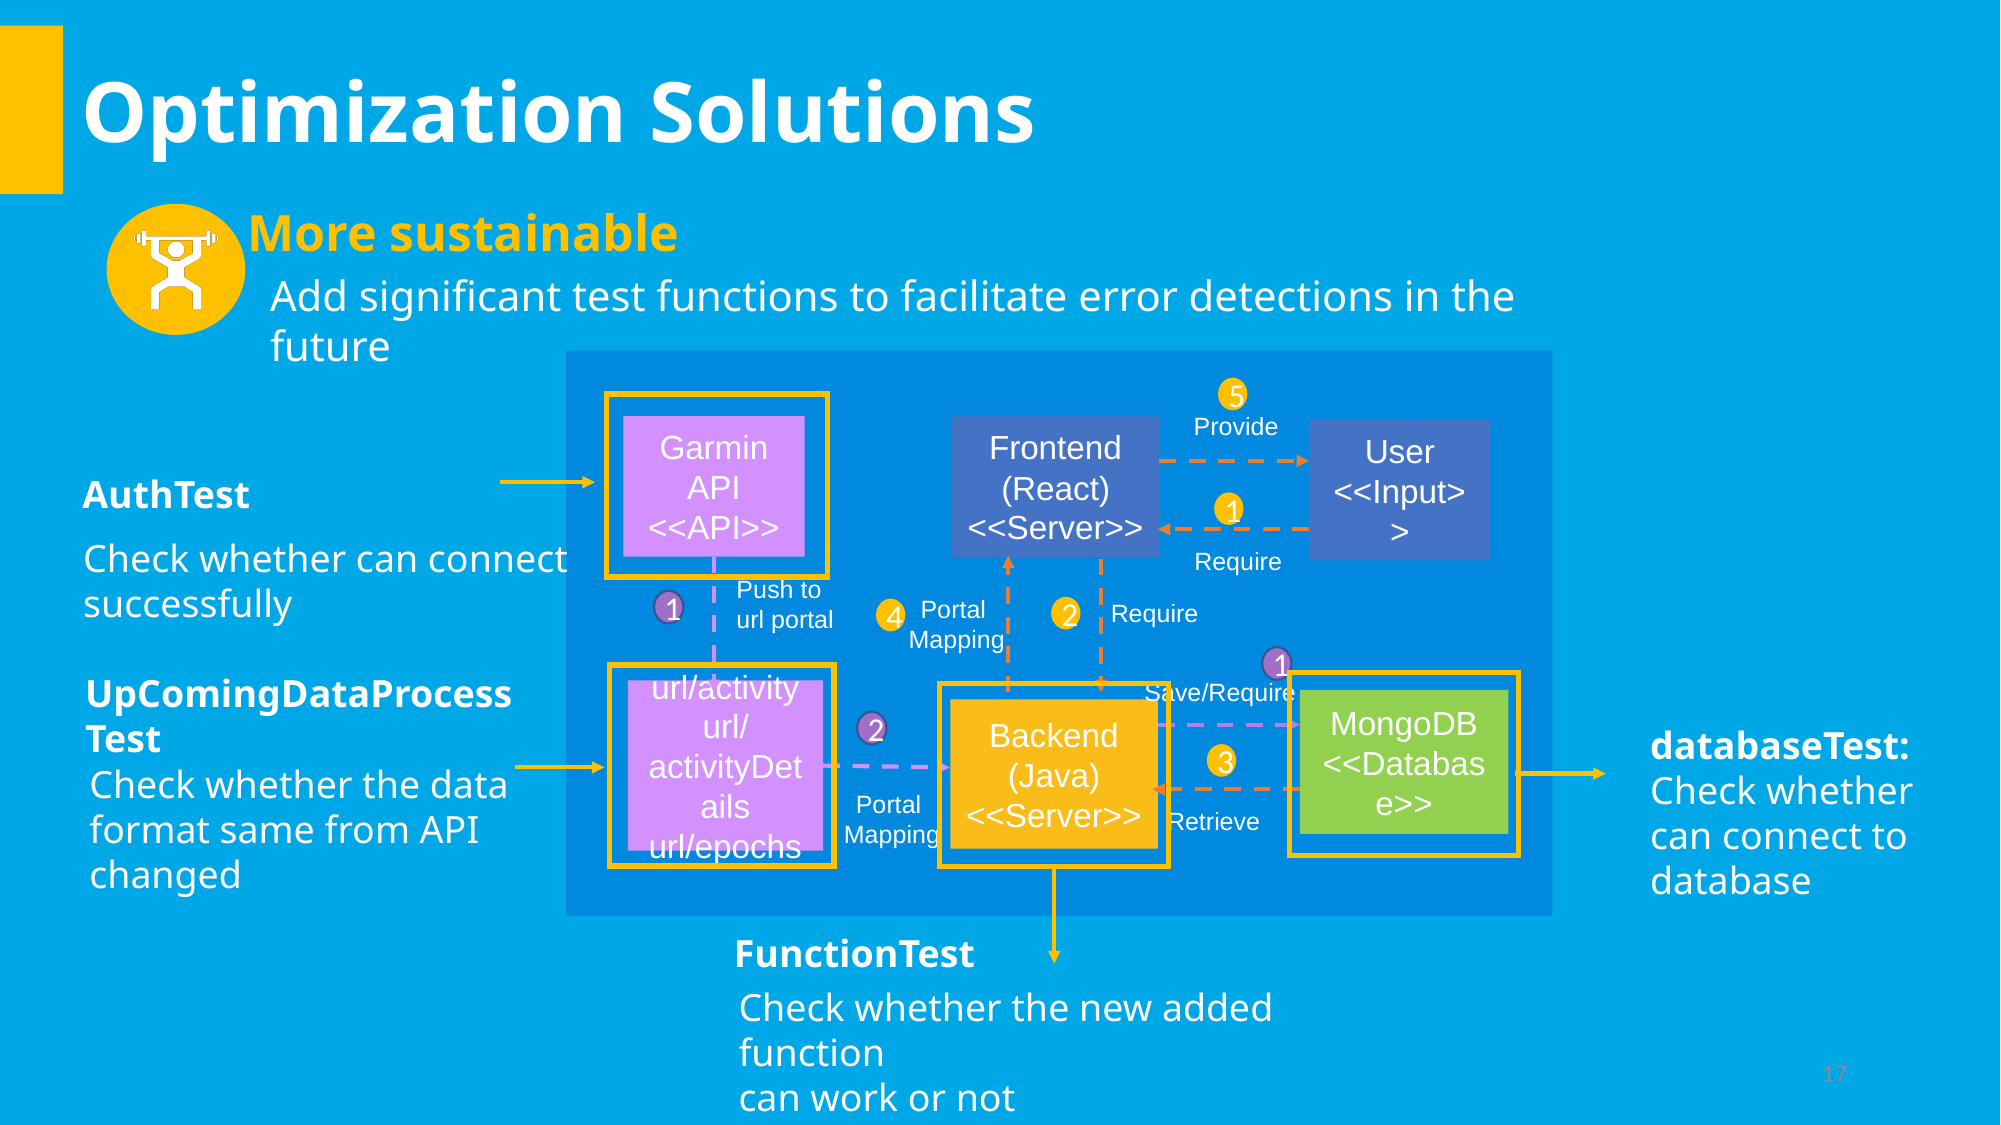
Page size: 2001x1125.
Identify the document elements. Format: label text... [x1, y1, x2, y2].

text_box Optimization Solutions [66, 51, 1052, 167]
text_box AuthTest [67, 463, 285, 523]
text_box Check whether can connect successfully [68, 527, 566, 633]
text_box databaseTest: Check whether can connect to database [1635, 714, 1960, 910]
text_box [566, 350, 1553, 916]
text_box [106, 203, 246, 335]
text_box Check whether the data format same from API changed [74, 753, 542, 904]
slide_number 17 [1412, 1042, 1863, 1103]
text_box More sustainable [232, 193, 694, 269]
text_box FunctionTest [719, 923, 1000, 983]
text_box Add significant test functions to facilitate error detections in the future [255, 261, 1561, 377]
text_box UpComingDataProcess Test [70, 662, 564, 767]
text_box Check whether the new added function can work or not [723, 976, 1393, 1125]
text_box [0, 24, 64, 195]
